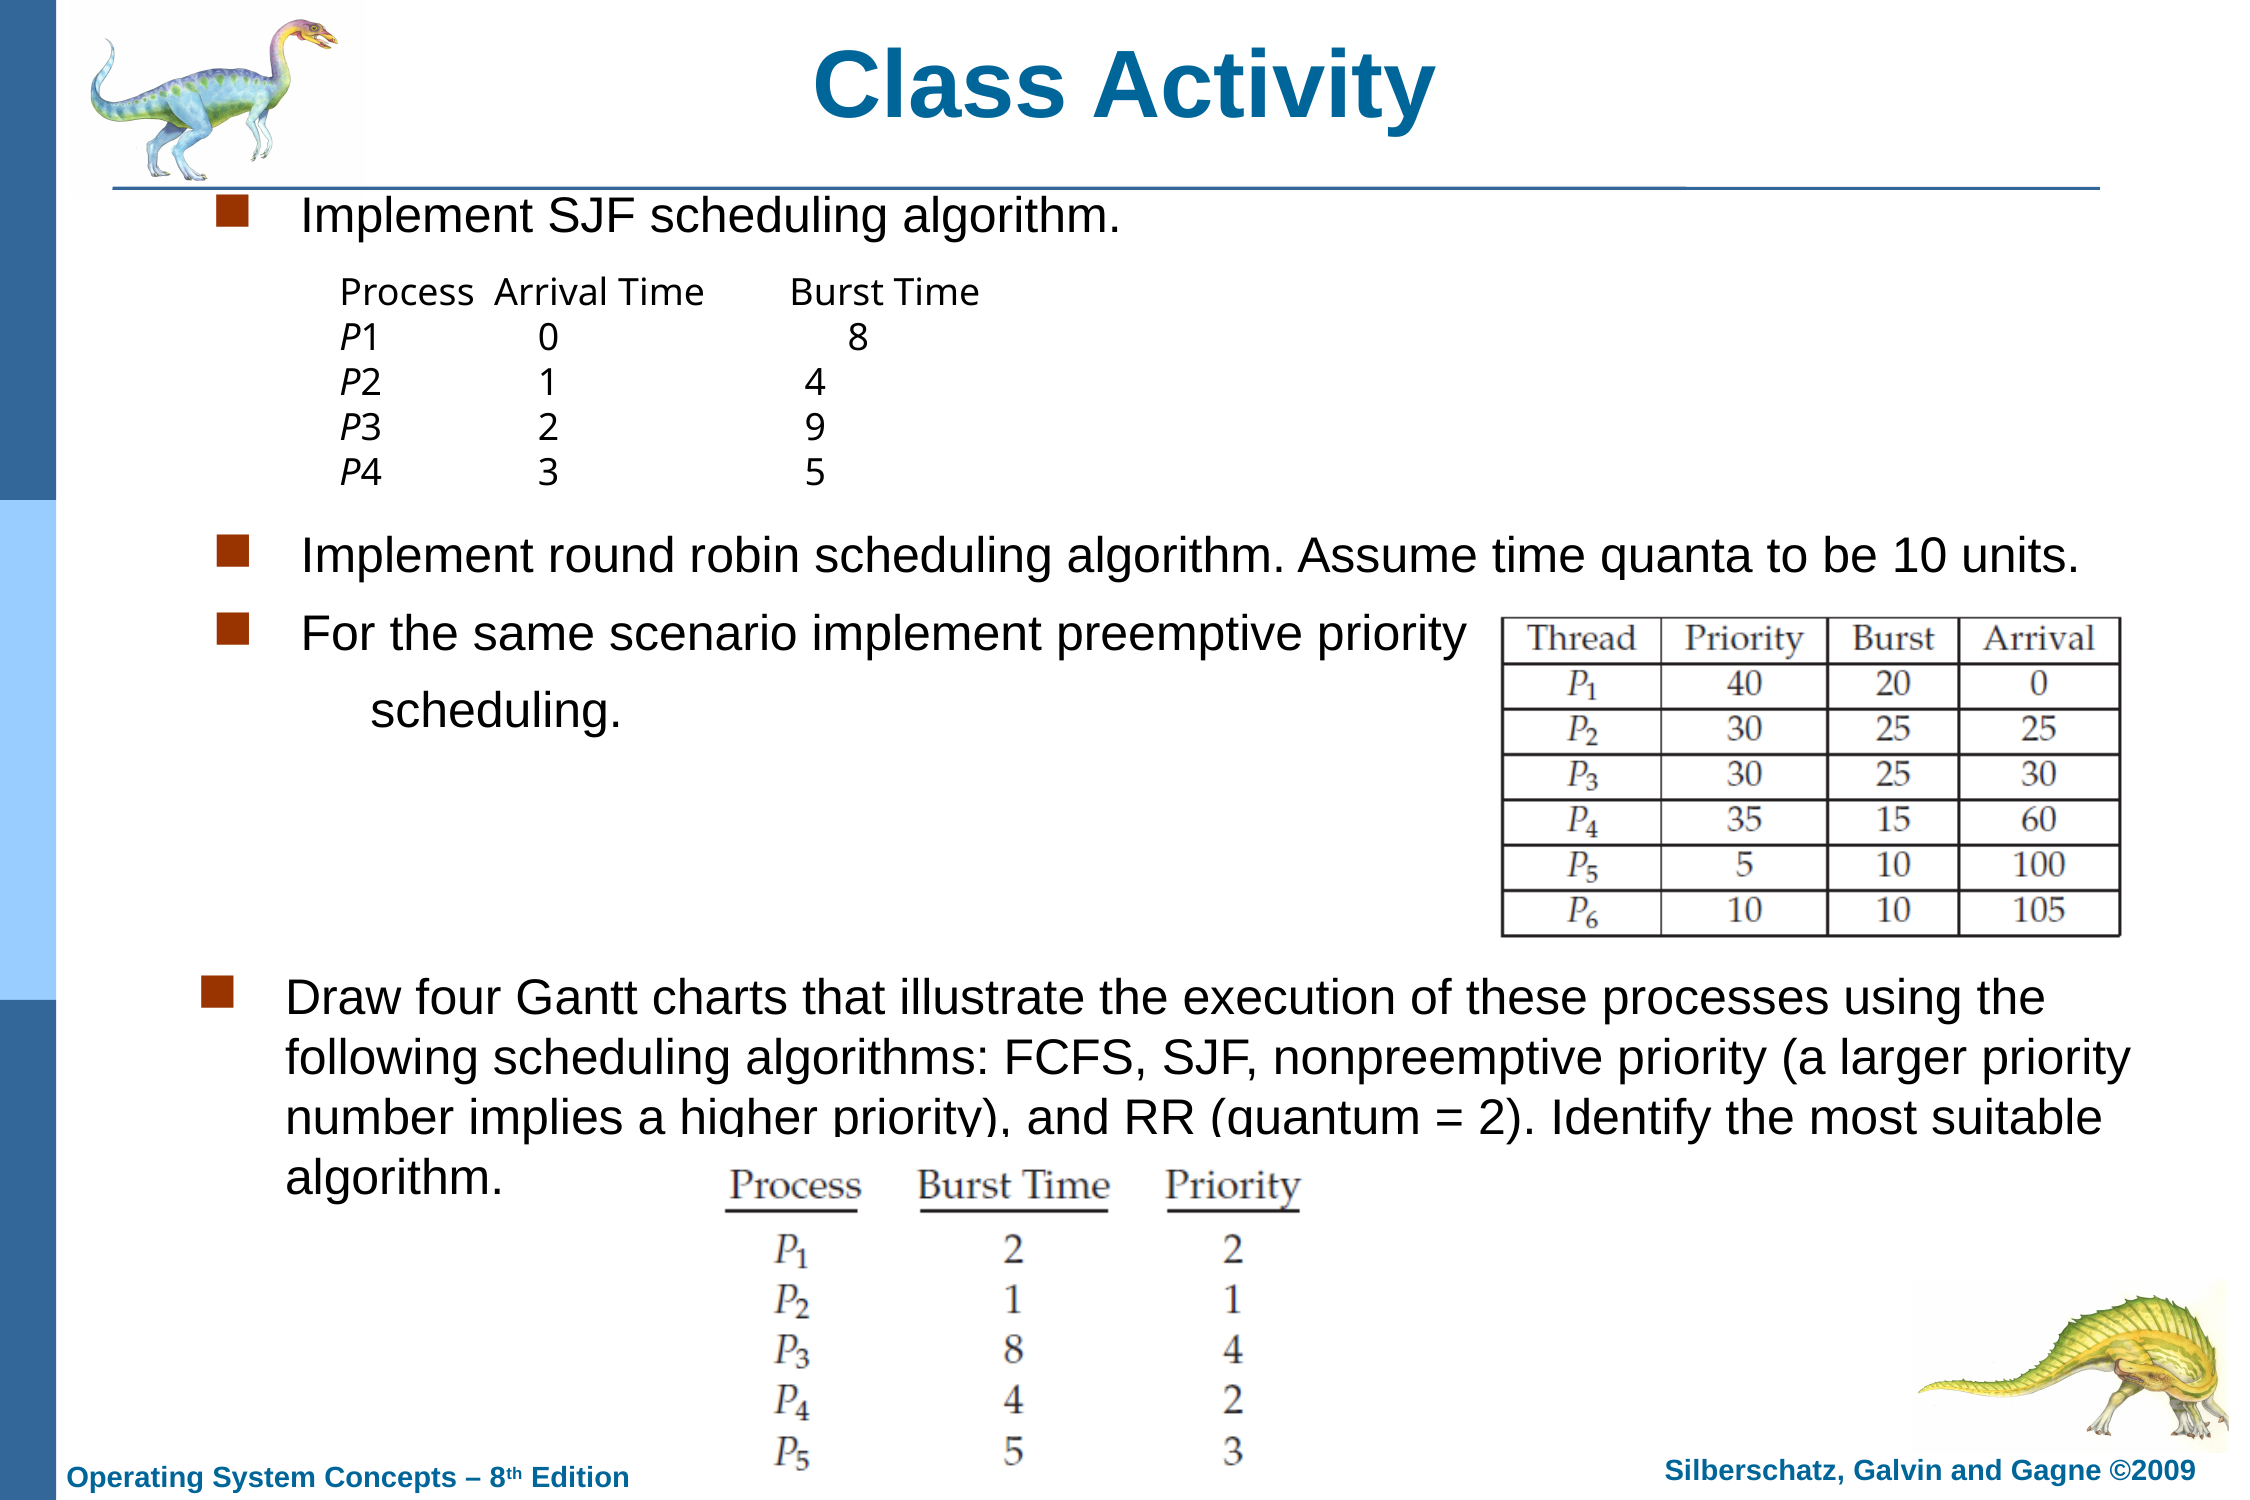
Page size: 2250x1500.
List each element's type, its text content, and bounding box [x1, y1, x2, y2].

picture [1482, 580, 2138, 970]
list Implement SJF scheduling algorithm. [198, 171, 2224, 512]
text_box Implement round robin scheduling algorithm. Assume time quanta to be 10 units. For the same scenario implement preemptive priority scheduling. [198, 512, 2224, 990]
picture [703, 1136, 1325, 1491]
text_box Process Arrival Time Burst Time P1 0 8 P2 1 4 P3 2 9 P4 3 5 [324, 260, 1667, 500]
picture [1913, 1279, 2229, 1453]
text_box Draw four Gantt charts that illustrate the execution of these processes using the following scheduling algorithms: FCFS, SJF, nonpreemptive priority (a larger priority number implies a higher priority), and RR (quantum = 2). Identify the most suitable algorithm. [183, 953, 2209, 1431]
title Class Activity [112, 20, 2138, 148]
picture [70, 0, 365, 199]
